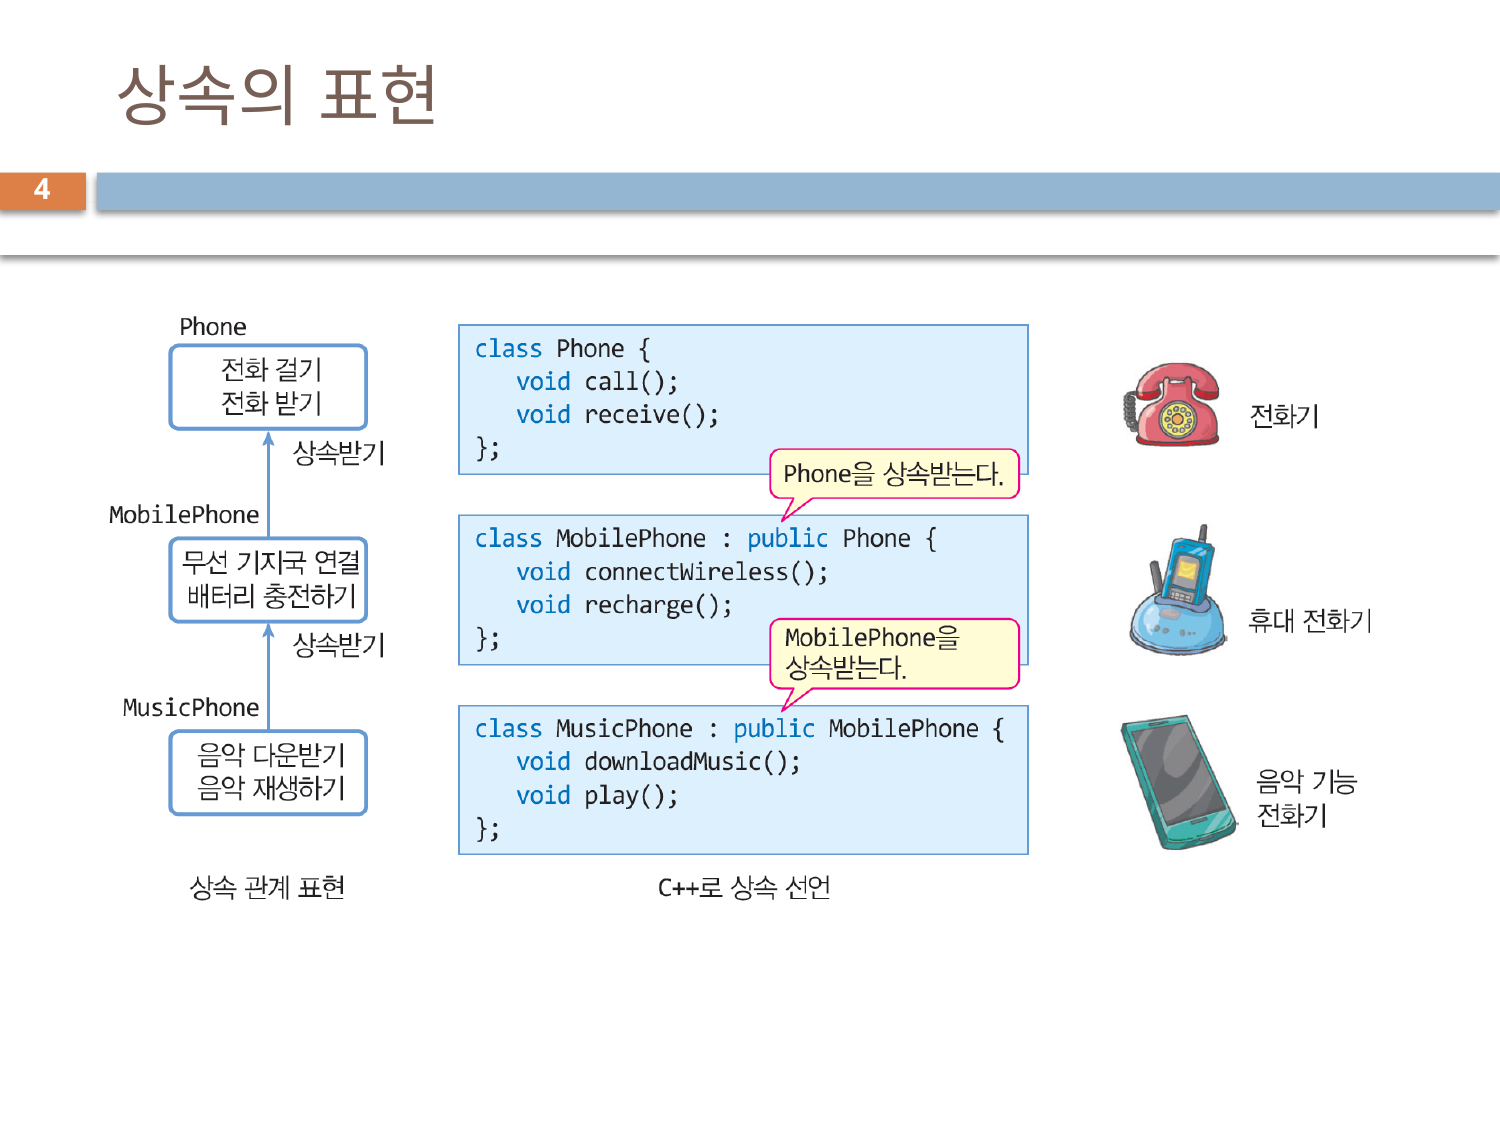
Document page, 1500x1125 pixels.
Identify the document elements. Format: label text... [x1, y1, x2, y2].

title 상속의 표현 [100, 37, 1438, 149]
slide_number 4 [0, 170, 87, 211]
picture [99, 302, 1378, 919]
